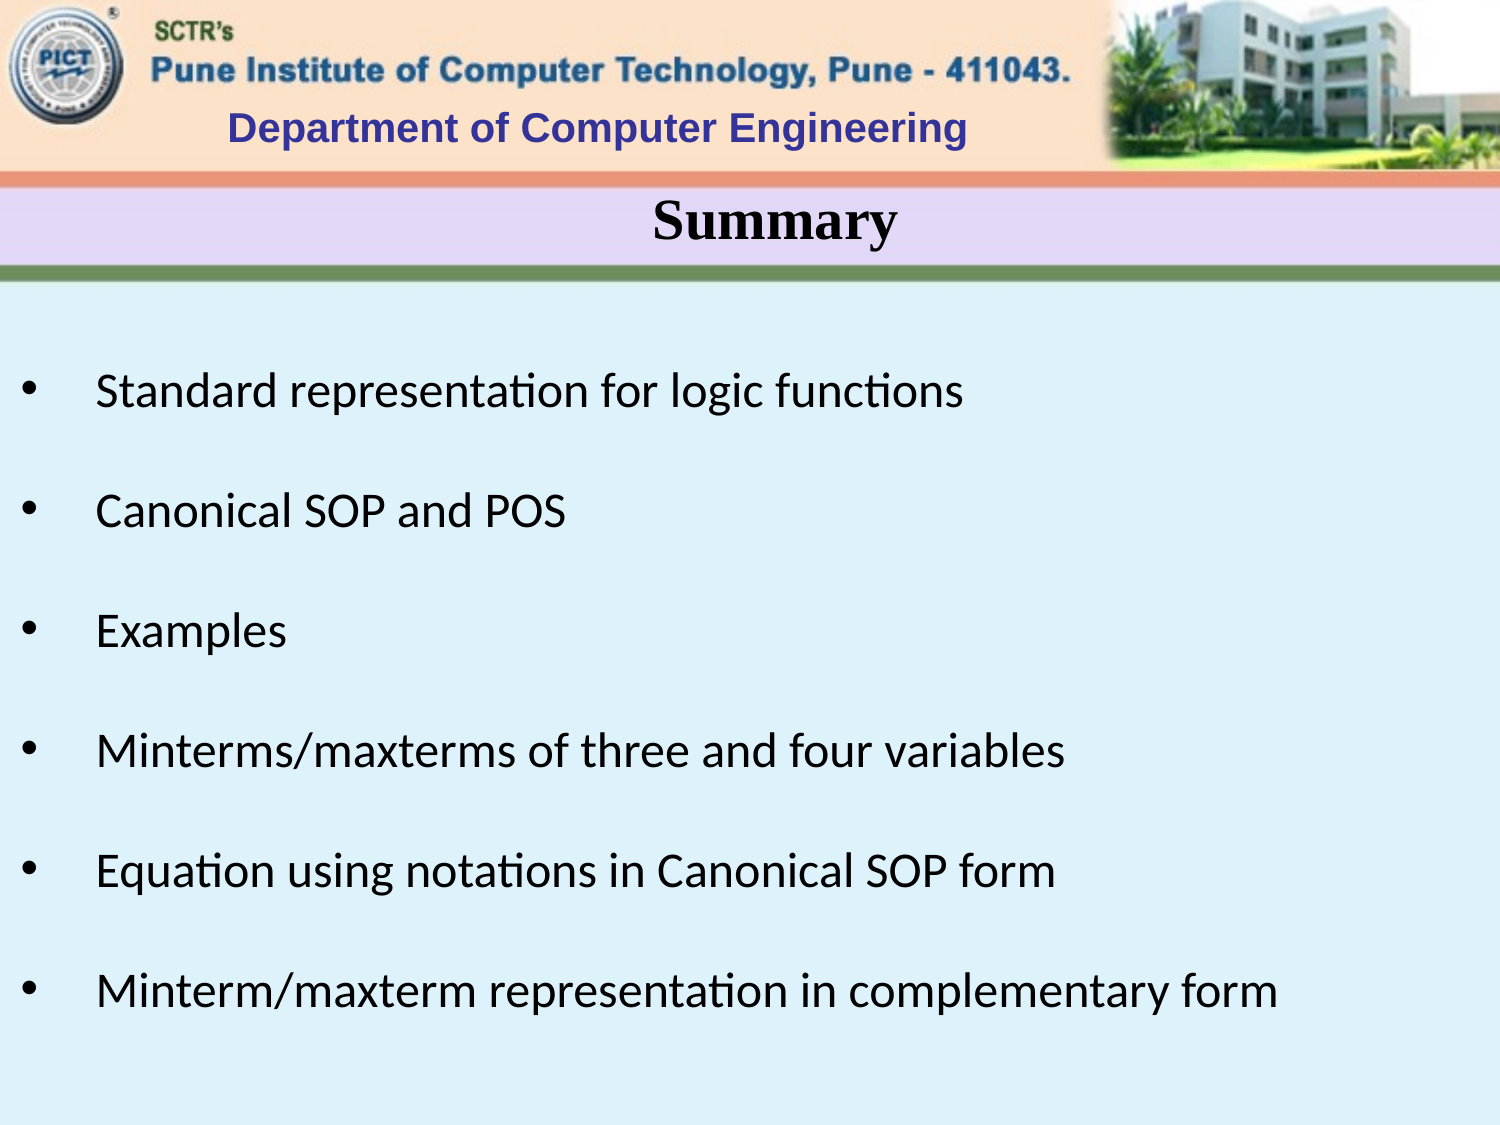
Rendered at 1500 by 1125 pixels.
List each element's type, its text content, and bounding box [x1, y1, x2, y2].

text_box Standard representation for logic functions Canonical SOP and POS Examples Minterms/maxterms of three and four variables Equation using notations in Canonical SOP form Minterm/maxterm representation in complementary form [5, 349, 1295, 1125]
title Summary [174, 181, 1377, 536]
text_box Department of Computer Engineering [225, 98, 972, 151]
picture [0, 0, 1500, 1125]
